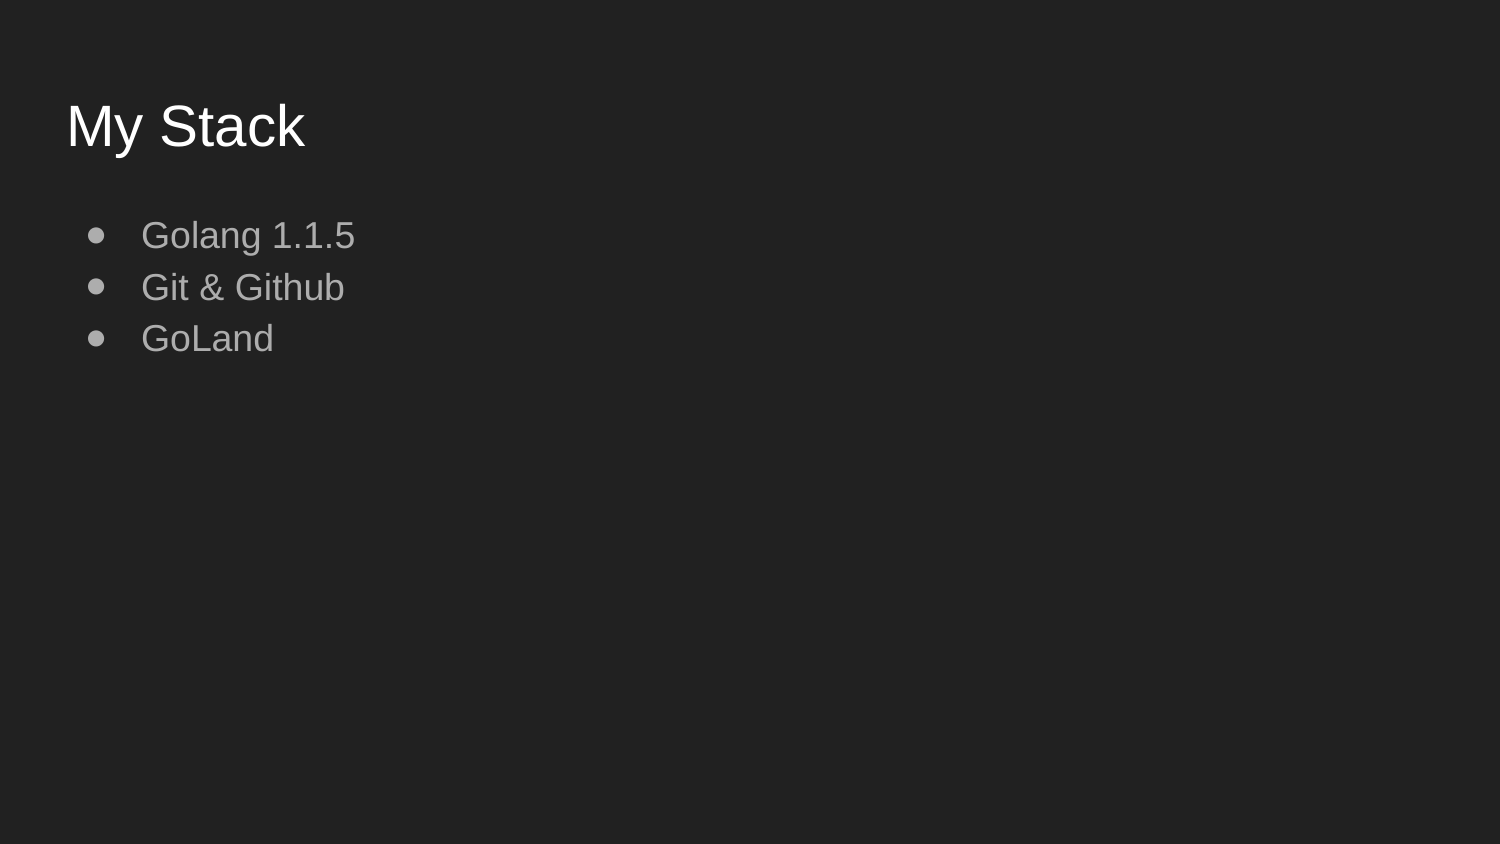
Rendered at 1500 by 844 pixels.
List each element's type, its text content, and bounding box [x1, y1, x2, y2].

list Golang 1.1.5 Git & Github GoLand [51, 189, 1449, 750]
title My Stack [51, 72, 1449, 167]
